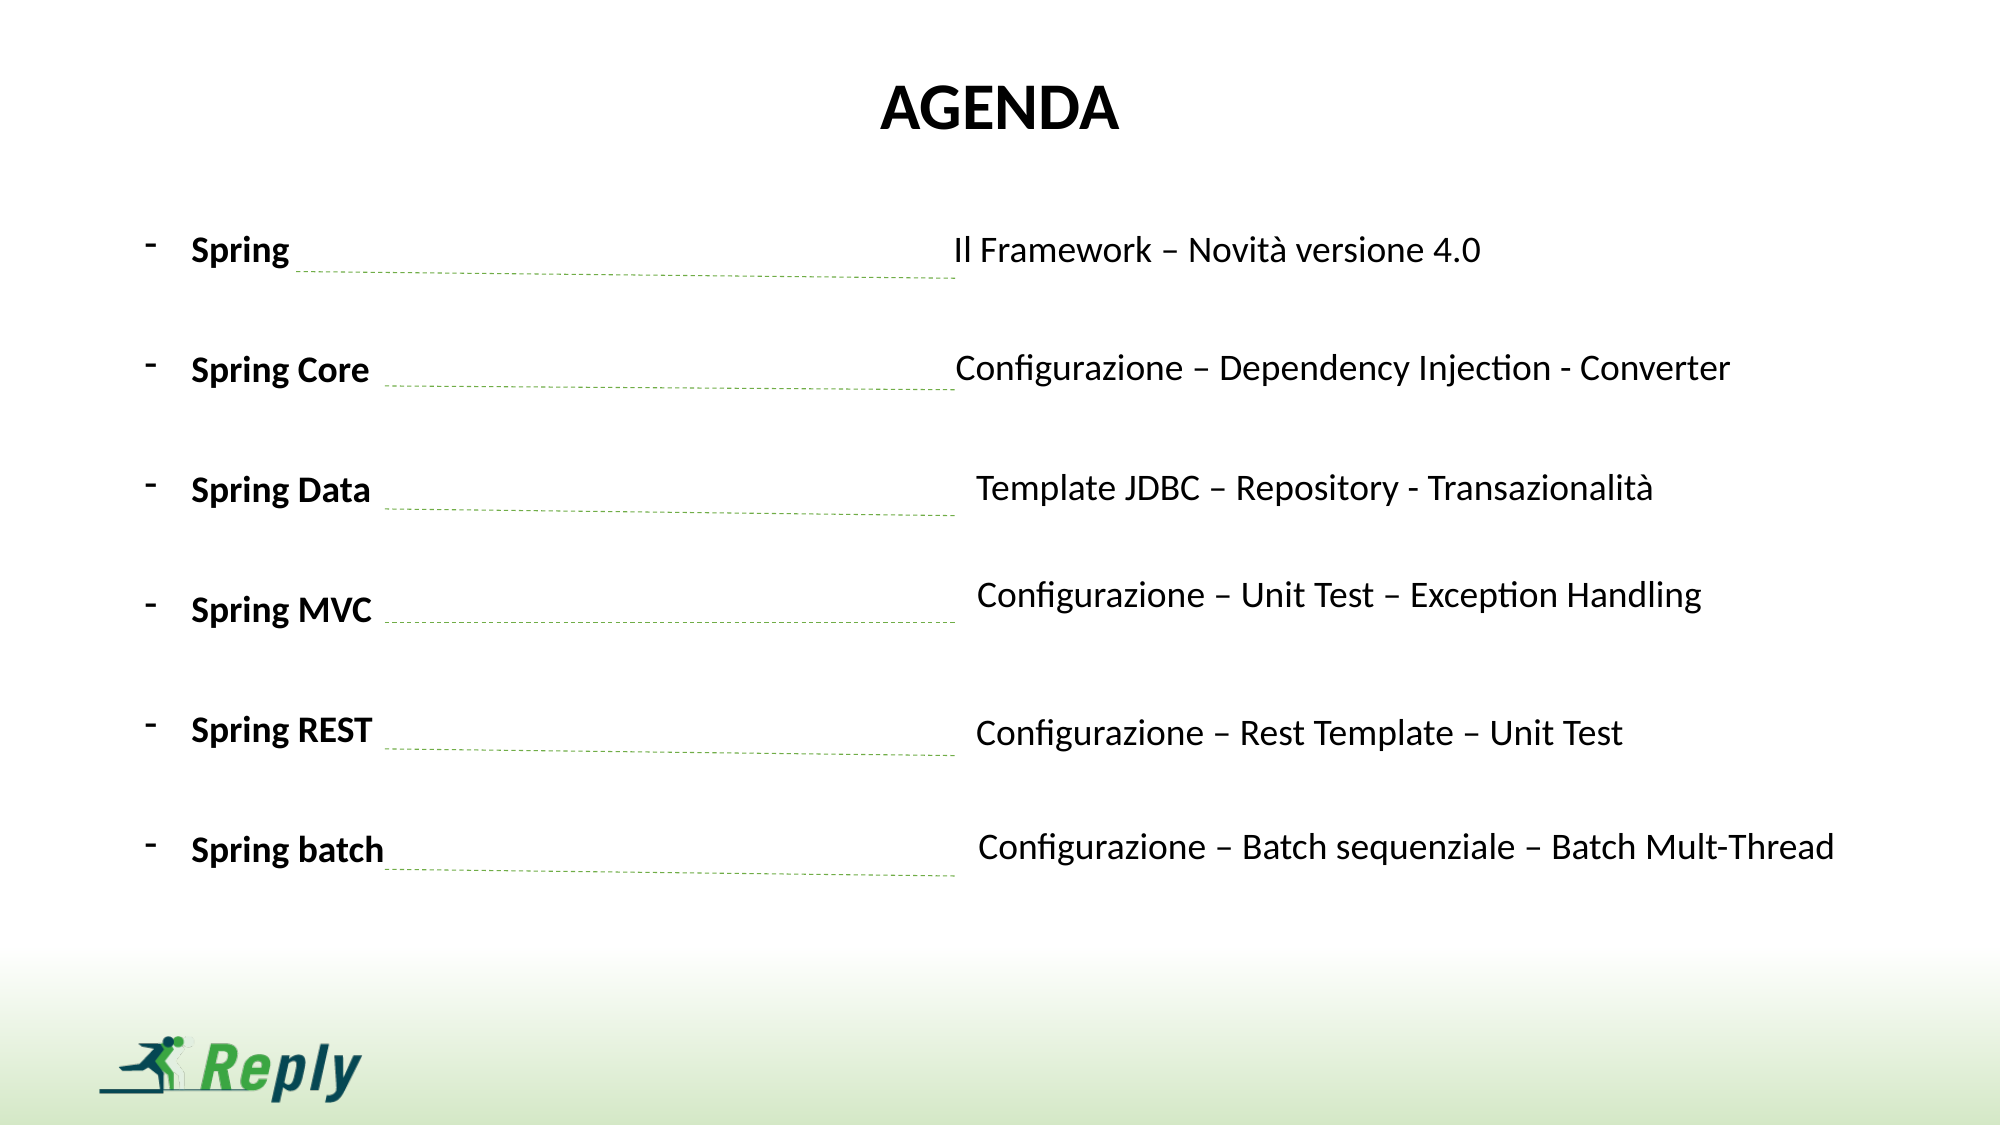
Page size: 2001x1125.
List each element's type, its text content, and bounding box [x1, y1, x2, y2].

text_box Template JDBC – Repository - Transazionalità [961, 455, 1670, 515]
text_box Configurazione – Dependency Injection - Converter [940, 335, 1747, 396]
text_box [384, 869, 958, 877]
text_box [296, 271, 958, 279]
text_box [384, 748, 958, 756]
text_box Il Framework – Novità versione 4.0 [938, 217, 1497, 278]
text_box AGENDA [534, 55, 1466, 151]
text_box Spring Spring Core Spring Data Spring MVC Spring REST Spring batch [129, 217, 1466, 878]
text_box Configurazione – Batch sequenziale – Batch Mult-Thread [963, 814, 1852, 875]
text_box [384, 508, 958, 516]
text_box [384, 385, 958, 390]
text_box Configurazione – Rest Template – Unit Test [961, 700, 1639, 761]
picture [99, 1035, 363, 1103]
text_box Configurazione – Unit Test – Exception Handling [962, 562, 1718, 623]
